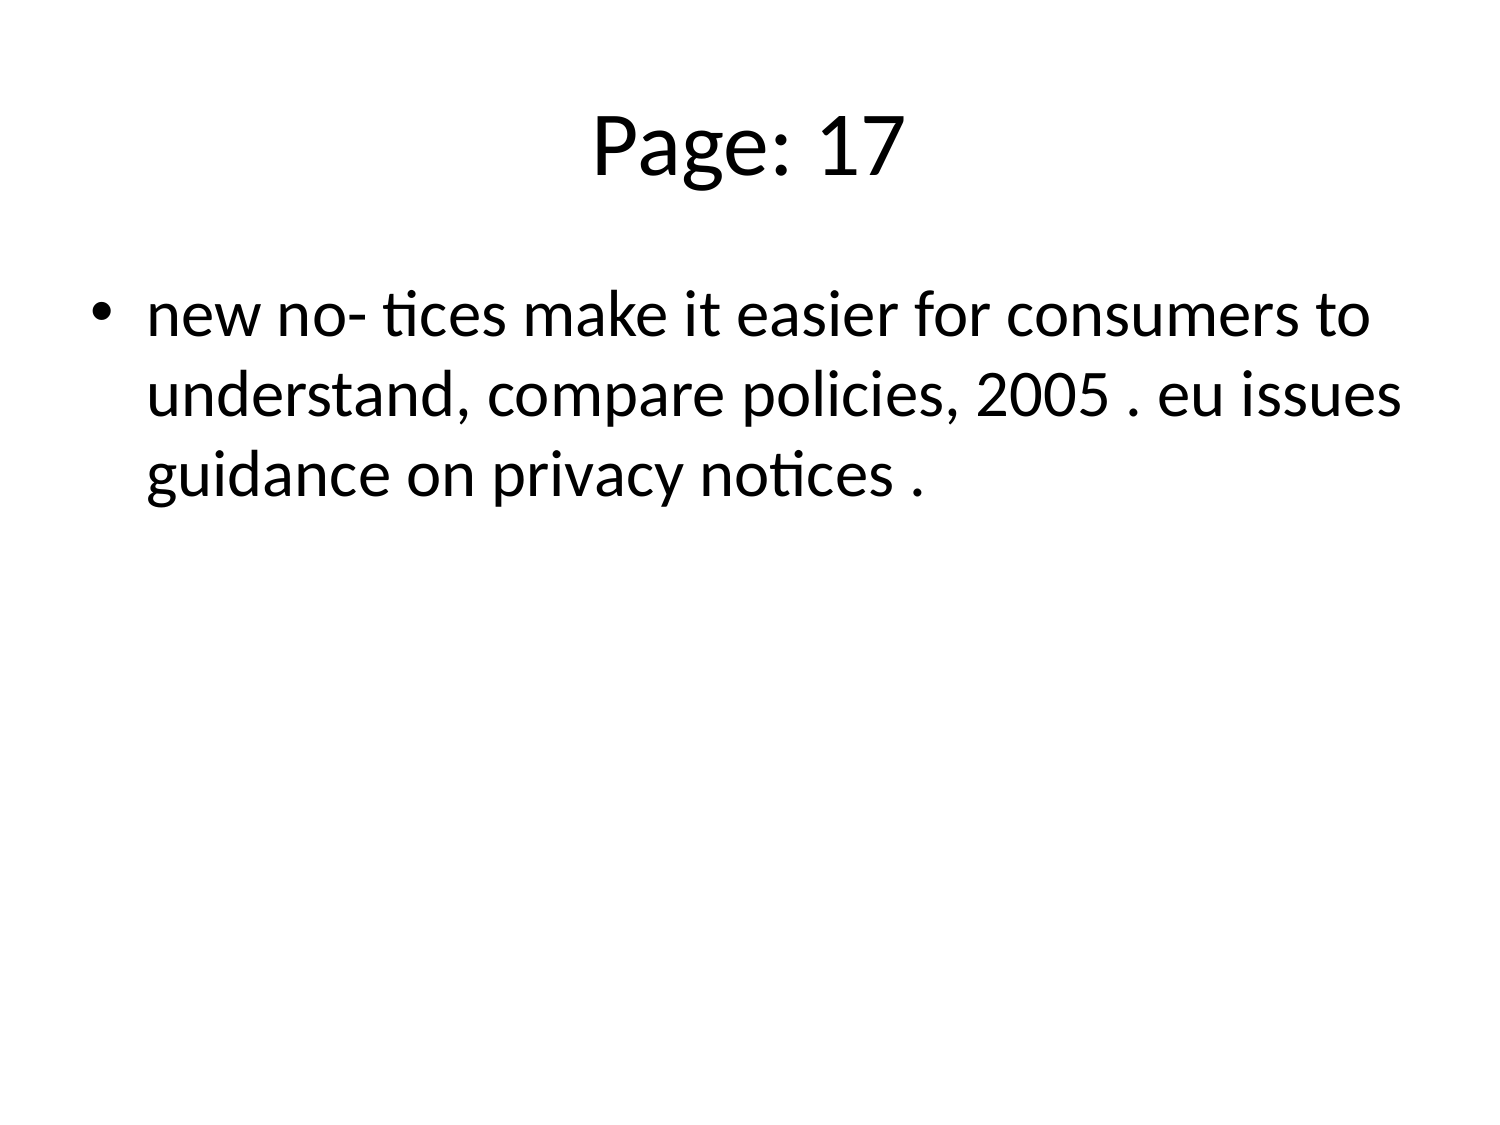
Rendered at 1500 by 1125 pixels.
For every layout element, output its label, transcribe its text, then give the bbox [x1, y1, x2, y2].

list new no- tices make it easier for consumers to understand, compare policies, 2005 . eu issues guidance on privacy notices . [75, 262, 1425, 1005]
title Page: 17 [75, 45, 1425, 233]
